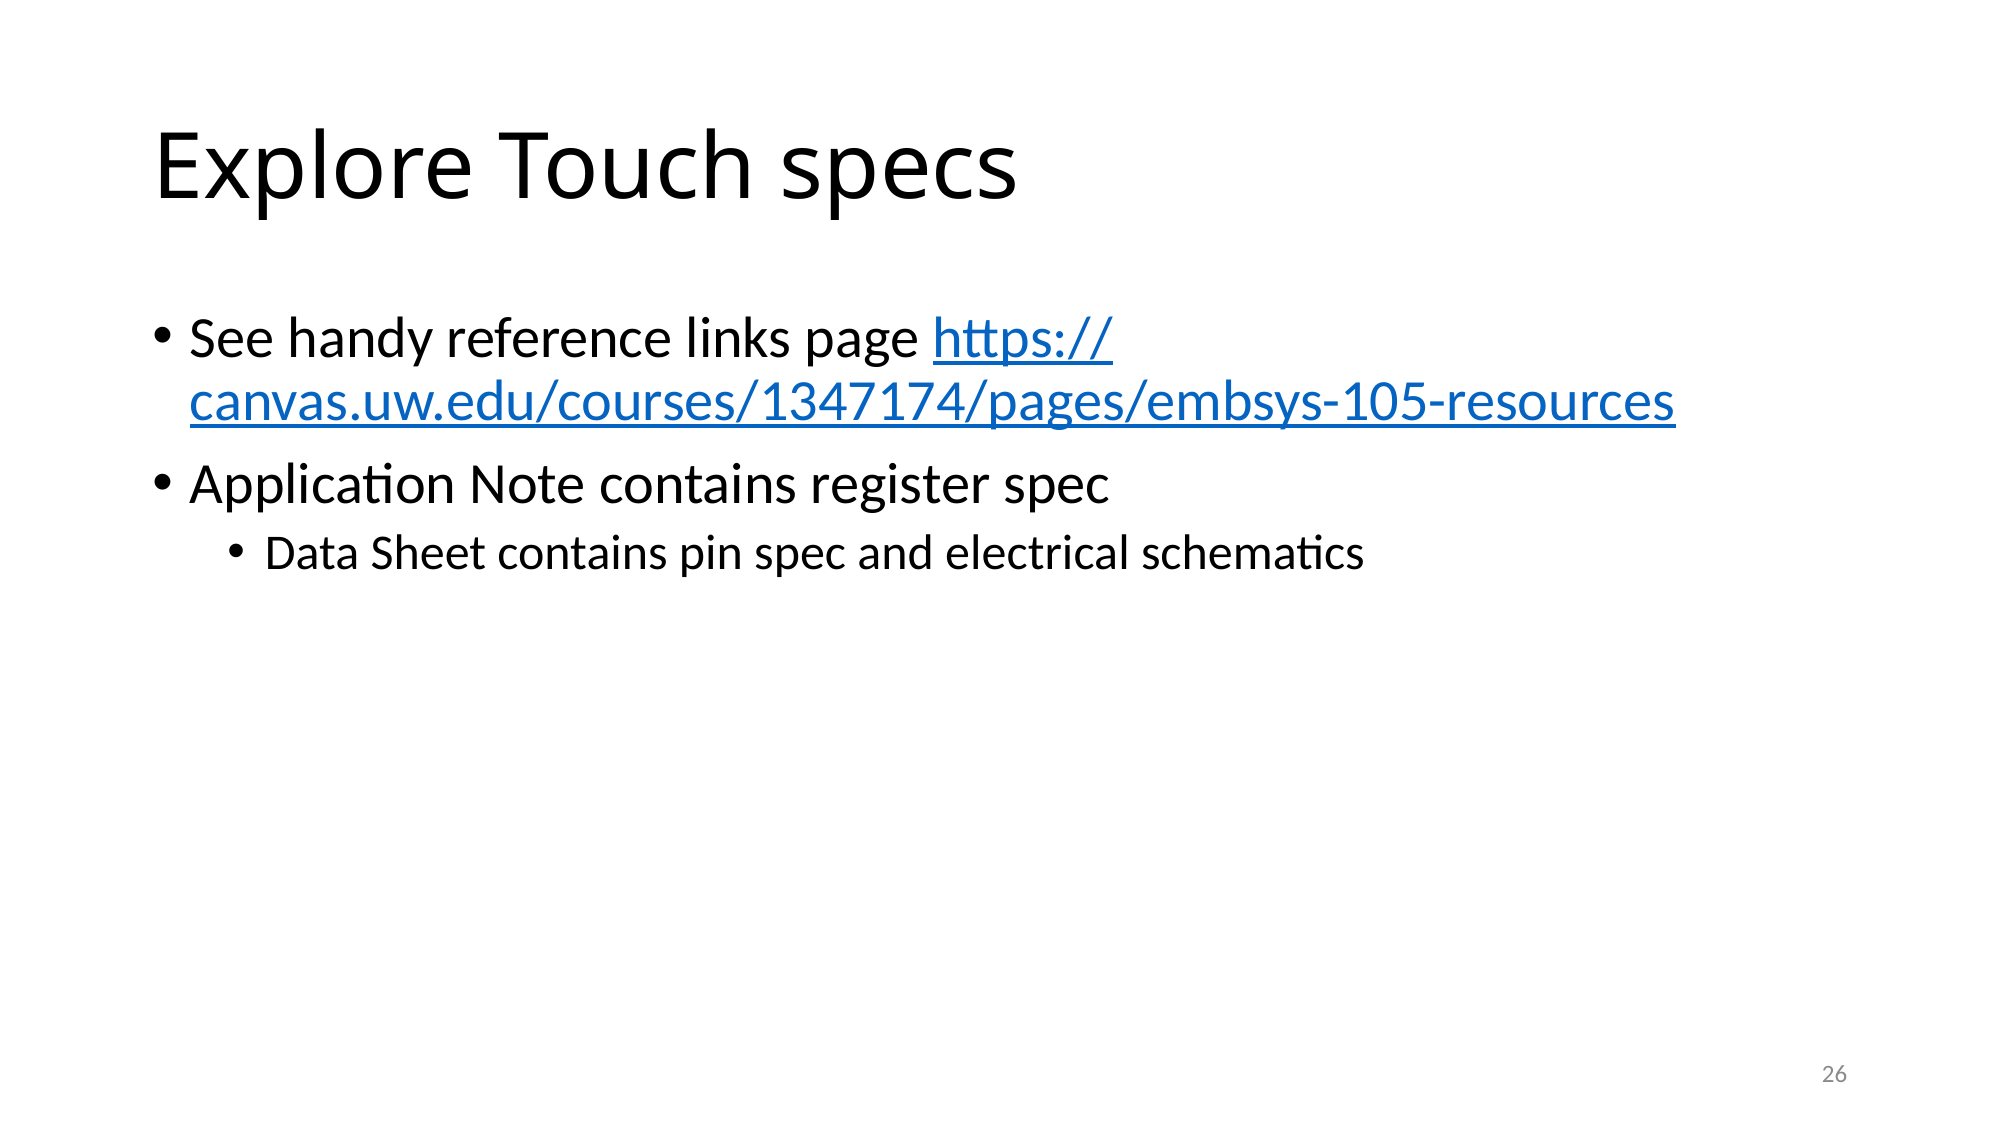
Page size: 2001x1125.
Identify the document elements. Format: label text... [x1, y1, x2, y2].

list See handy reference links page https://canvas.uw.edu/courses/1347174/pages/embsys-105-resources Application Note contains register spec Data Sheet contains pin spec and electrical schematics [137, 299, 1863, 1014]
title Explore Touch specs [137, 59, 1863, 278]
slide_number 26 [1412, 1042, 1863, 1103]
